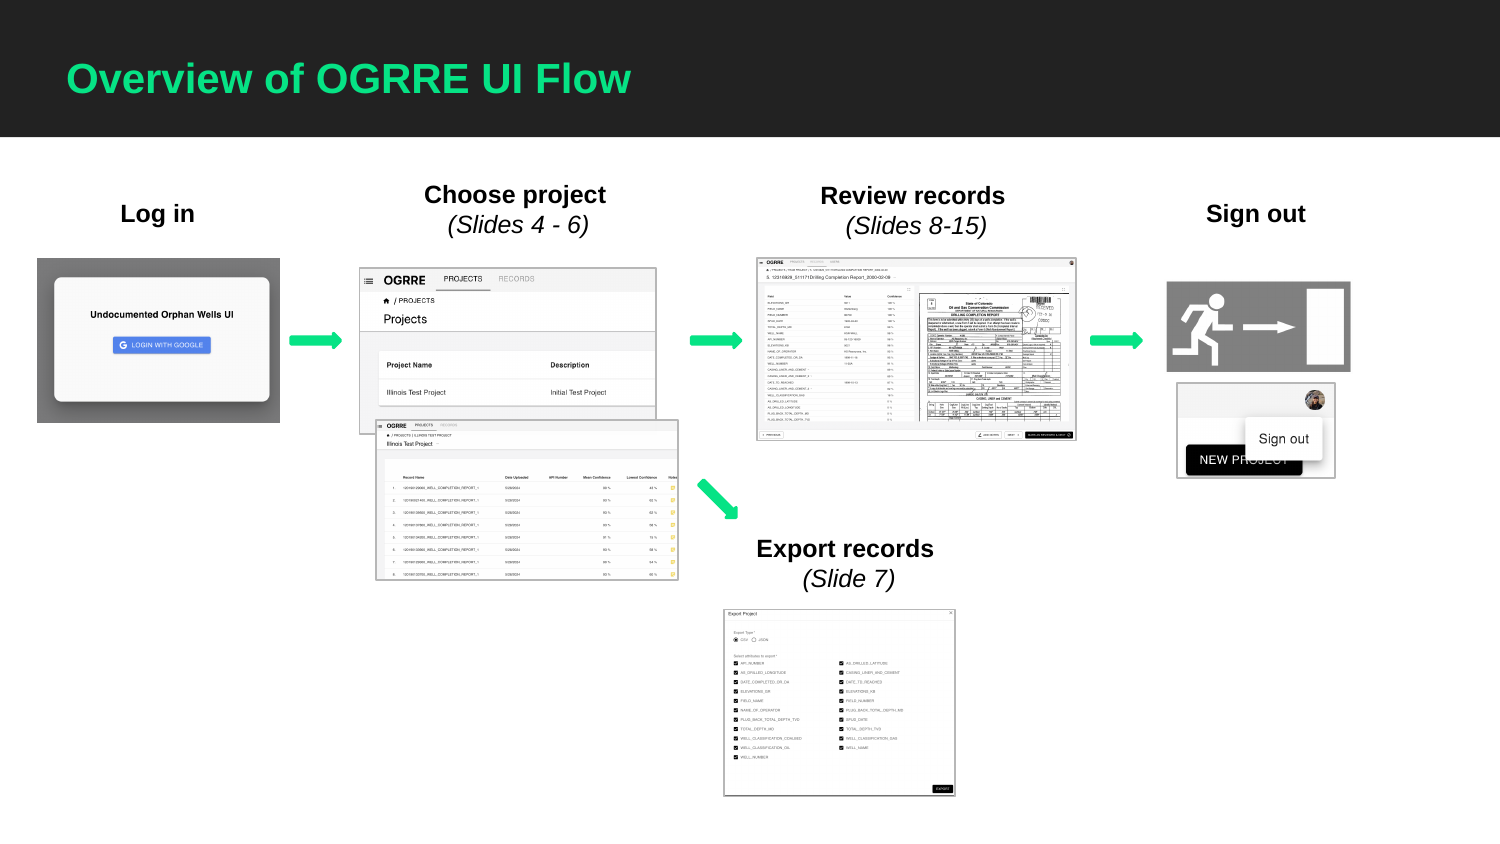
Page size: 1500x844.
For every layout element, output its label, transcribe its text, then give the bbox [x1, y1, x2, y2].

title Overview of OGRRE UI Flow [51, 40, 1449, 135]
text_box Choose project (Slides 4 - 6) [360, 163, 678, 249]
text_box [691, 333, 742, 348]
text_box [757, 164, 1076, 440]
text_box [690, 516, 1008, 796]
picture [1164, 279, 1353, 375]
text_box [698, 479, 737, 515]
picture [359, 268, 678, 580]
text_box Sign out [1147, 182, 1364, 257]
picture [1177, 383, 1335, 478]
text_box [0, 0, 1500, 138]
picture [36, 257, 280, 424]
text_box [1091, 333, 1142, 348]
text_box Log in [49, 182, 266, 256]
text_box [291, 333, 341, 348]
